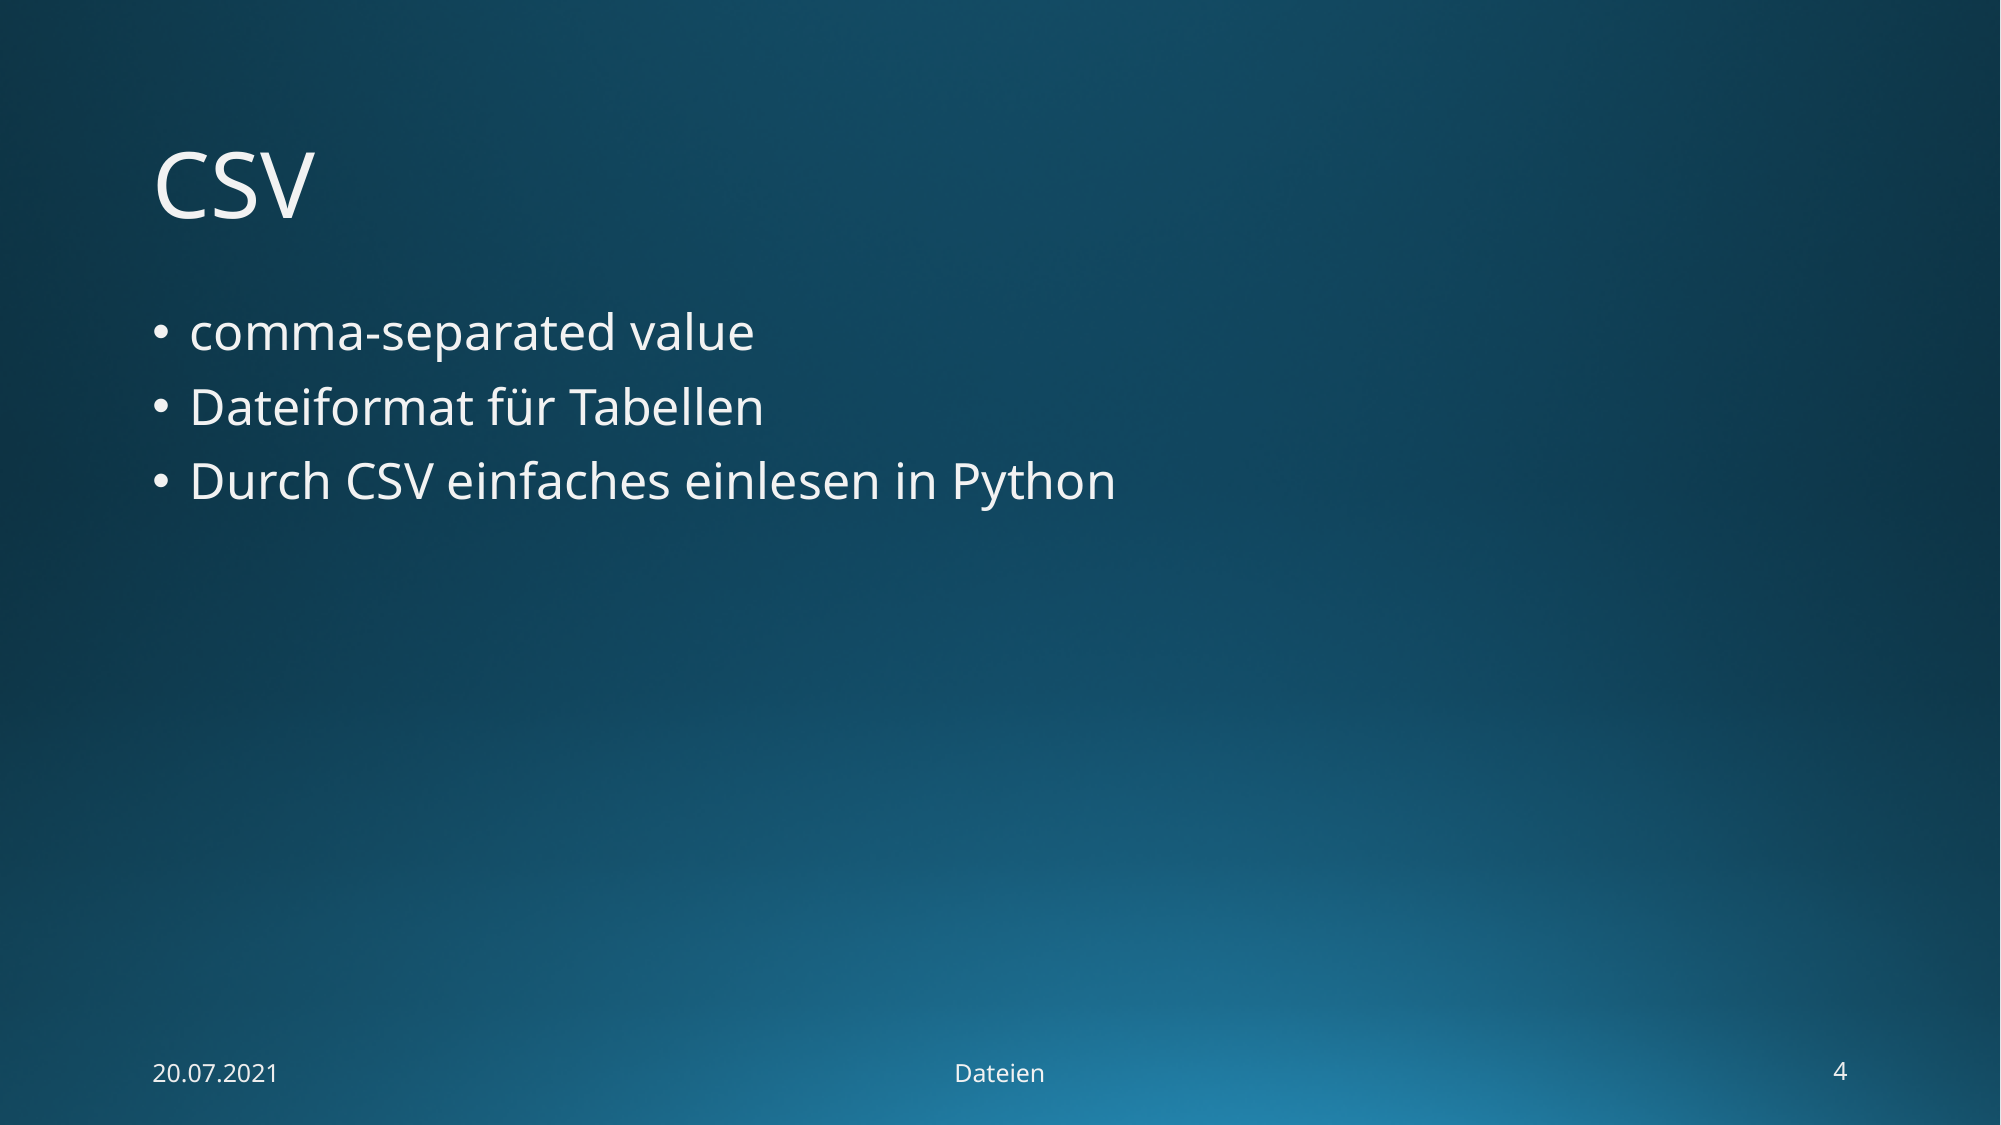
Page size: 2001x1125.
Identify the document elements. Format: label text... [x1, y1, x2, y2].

picture [0, 0, 2001, 1125]
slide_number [137, 1042, 588, 1103]
slide_number 4 [1412, 1042, 1863, 1103]
list comma-separated value Dateiformat für Tabellen Durch CSV einfaches einlesen in Python [137, 299, 1443, 1014]
footer Dateien [662, 1042, 1338, 1103]
title CSV [137, 59, 1443, 247]
